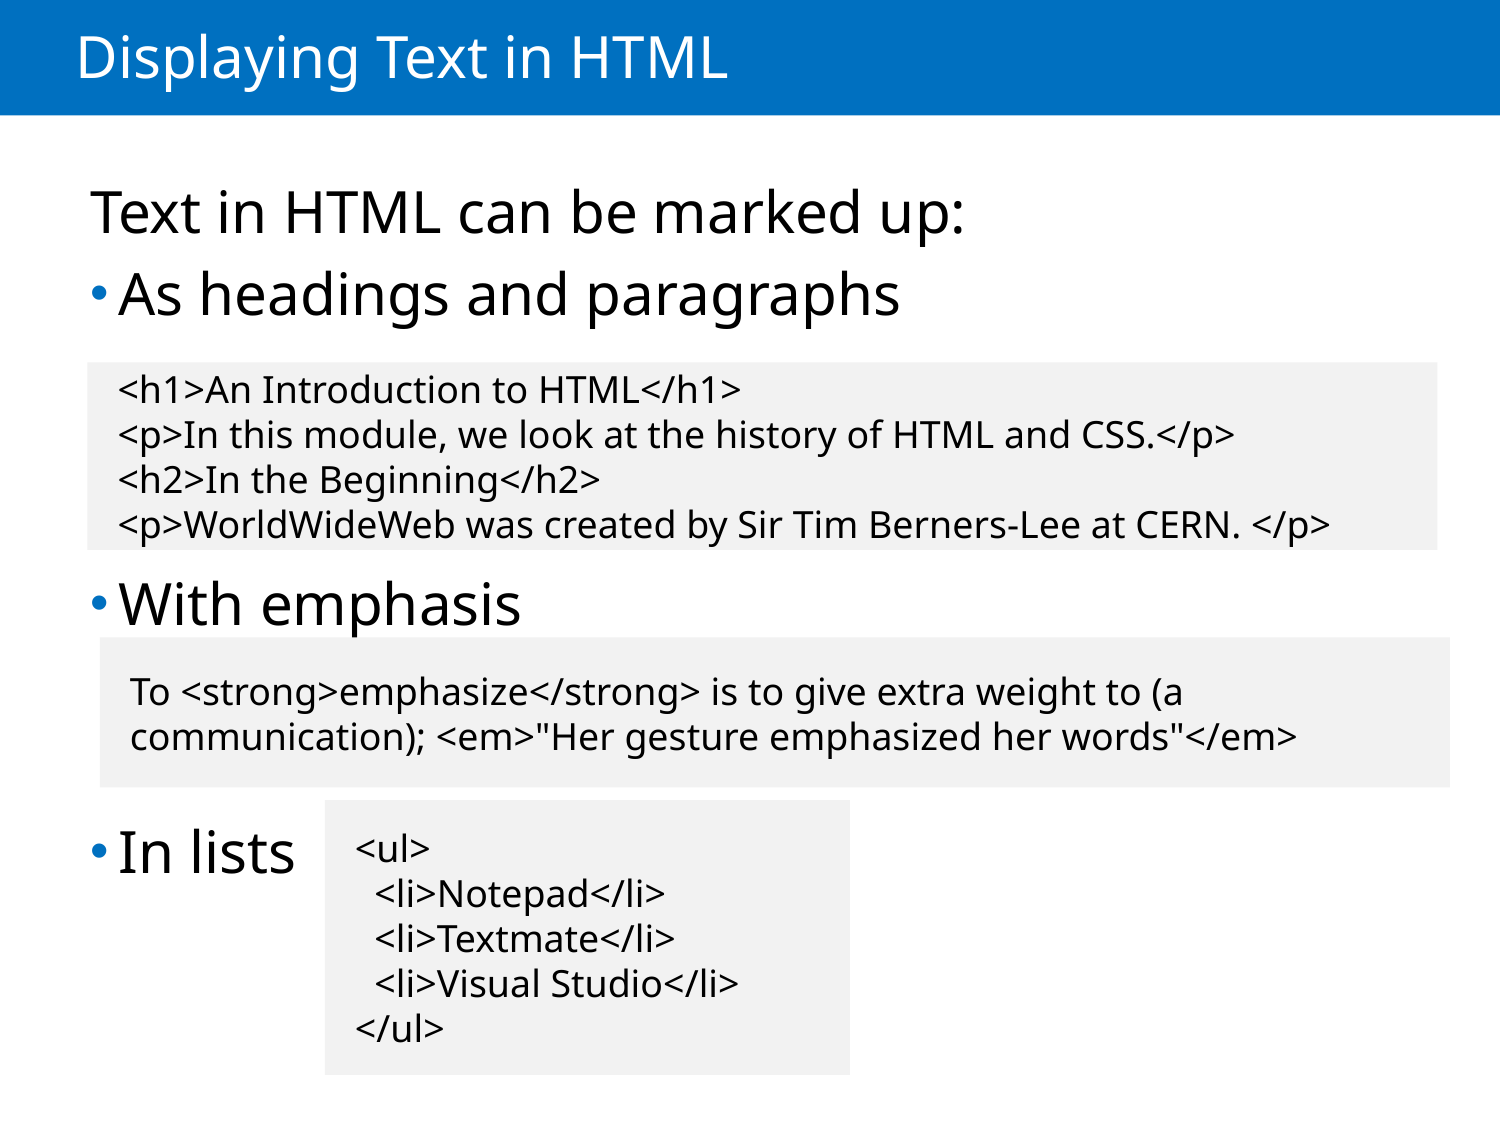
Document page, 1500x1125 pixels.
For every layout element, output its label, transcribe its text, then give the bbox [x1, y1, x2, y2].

text_box <h1>An Introduction to HTML</h1> <p>In this module, we look at the history of HTML and CSS.</p> <h2>In the Beginning</h2> <p>WorldWideWeb was created by Sir Tim Berners-Lee at CERN. </p> [87, 362, 1438, 550]
title Displaying Text in HTML [75, 0, 1351, 122]
text_box Text in HTML can be marked up: As headings and paragraphs With emphasis In lists [75, 167, 1408, 1012]
text_box To <strong>emphasize</strong> is to give extra weight to (a communication); <em>"Her gesture emphasized her words"</em> [99, 637, 1450, 788]
text_box <ul> <li>Notepad</li> <li>Textmate</li> <li>Visual Studio</li> </ul> [324, 800, 850, 1075]
